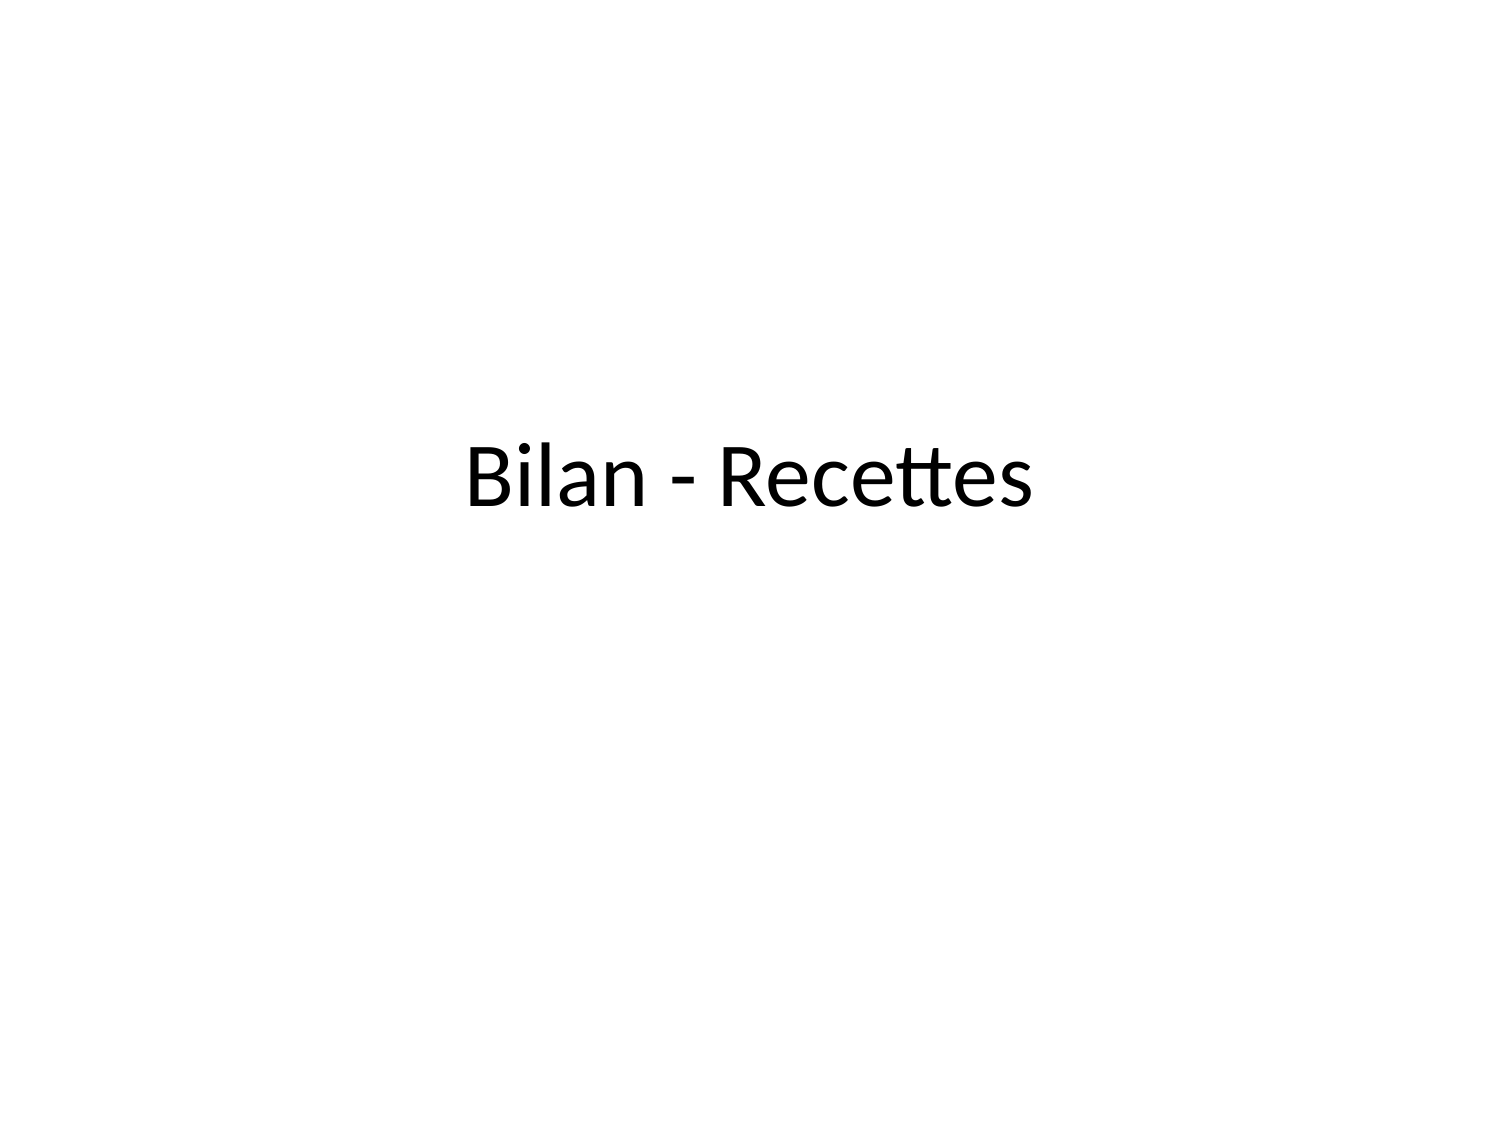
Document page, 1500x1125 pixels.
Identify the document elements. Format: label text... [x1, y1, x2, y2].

title Bilan - Recettes [112, 349, 1388, 591]
